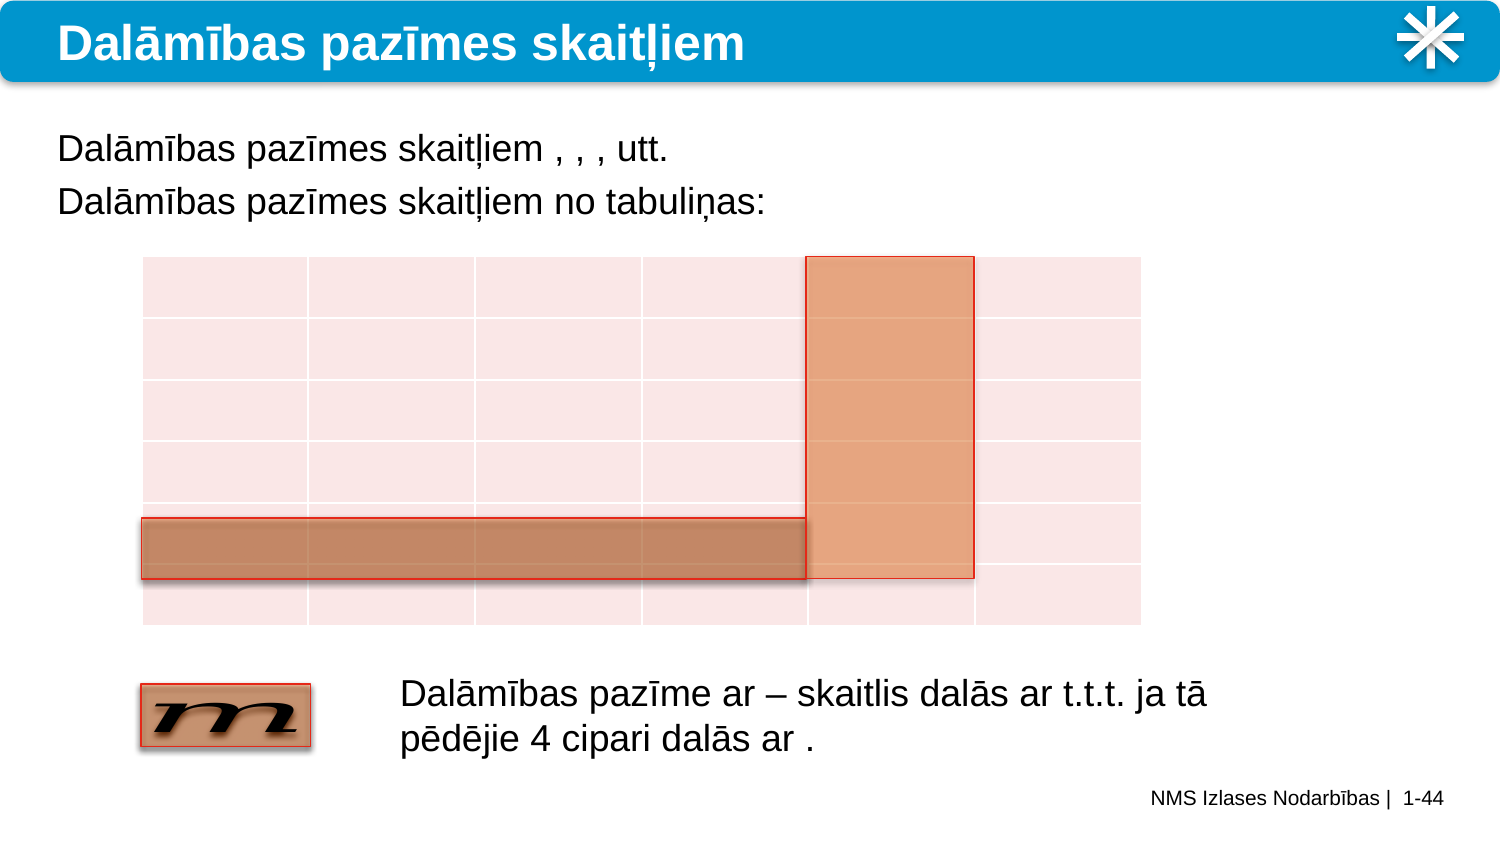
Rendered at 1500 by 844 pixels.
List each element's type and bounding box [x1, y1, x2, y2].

text_box [141, 517, 800, 580]
text_box [805, 256, 975, 579]
